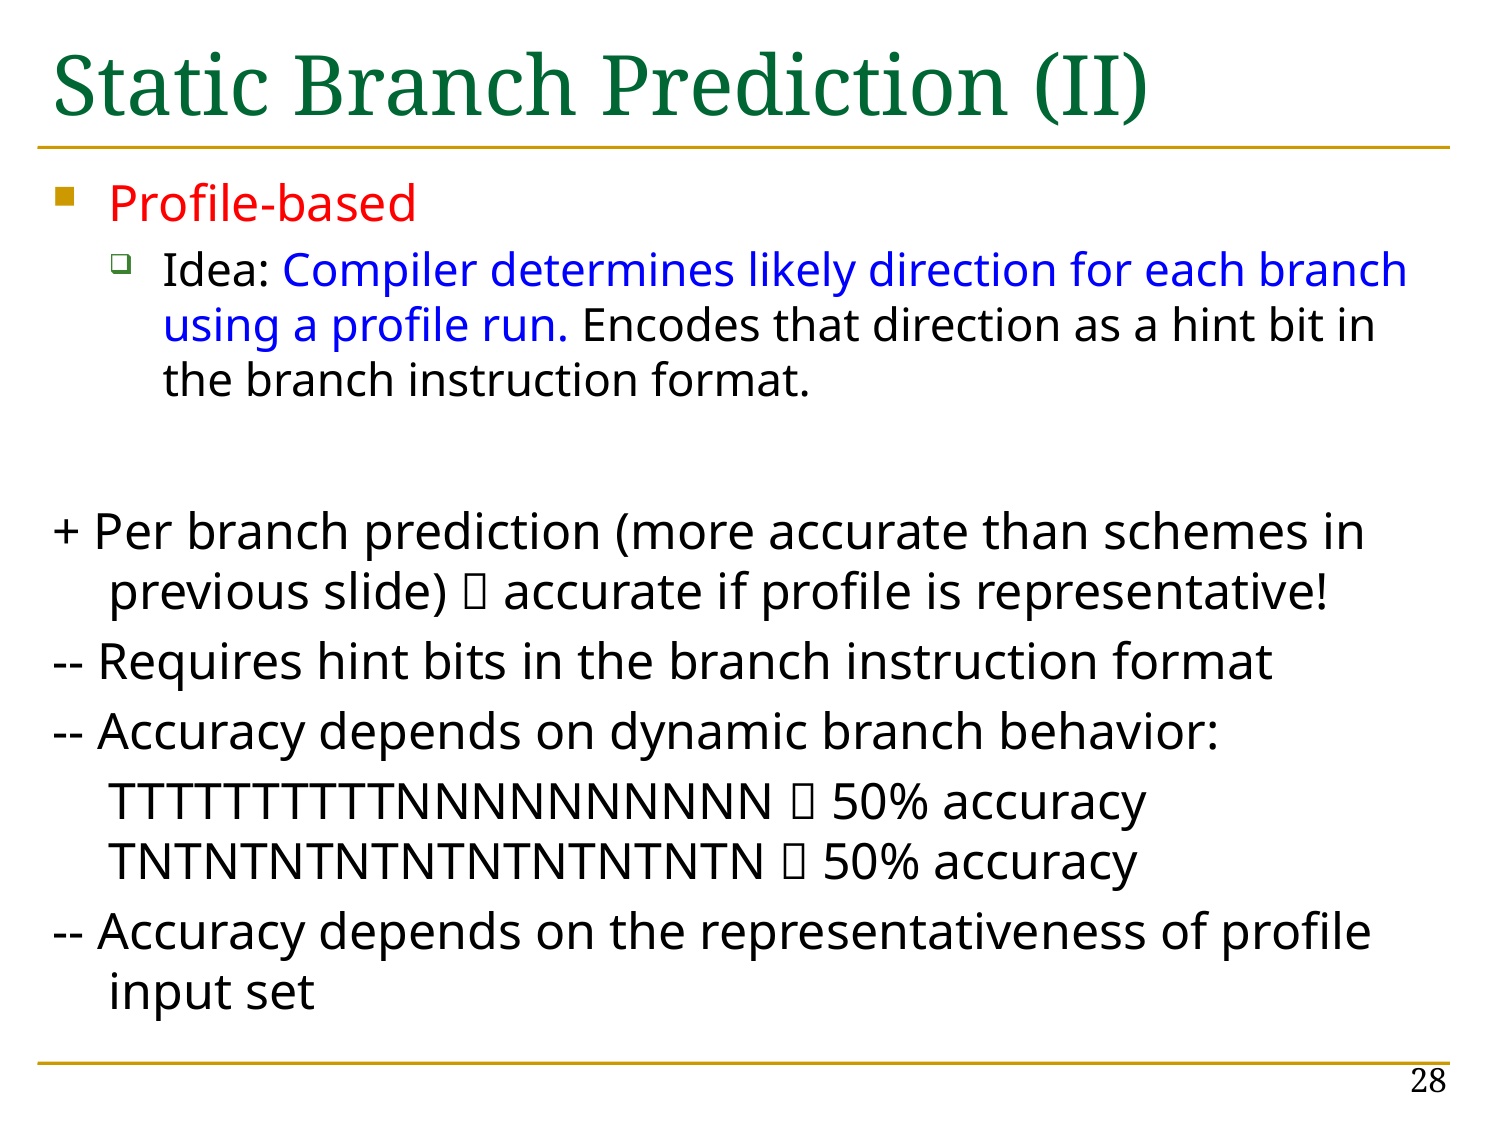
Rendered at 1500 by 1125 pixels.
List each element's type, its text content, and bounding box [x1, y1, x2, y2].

list Profile-based Idea: Compiler determines likely direction for each branch using a profile run. Encodes that direction as a hint bit in the branch instruction format. + Per branch prediction (more accurate than schemes in previous slide)  accurate if profile is representative! -- Requires hint bits in the branch instruction format -- Accuracy depends on dynamic branch behavior: TTTTTTTTTTNNNNNNNNNN  50% accuracy TNTNTNTNTNTNTNTNTNTN  50% accuracy -- Accuracy depends on the representativeness of profile input set [37, 163, 1450, 1016]
title Static Branch Prediction (II) [37, 24, 1450, 163]
slide_number 28 [1111, 1036, 1462, 1112]
